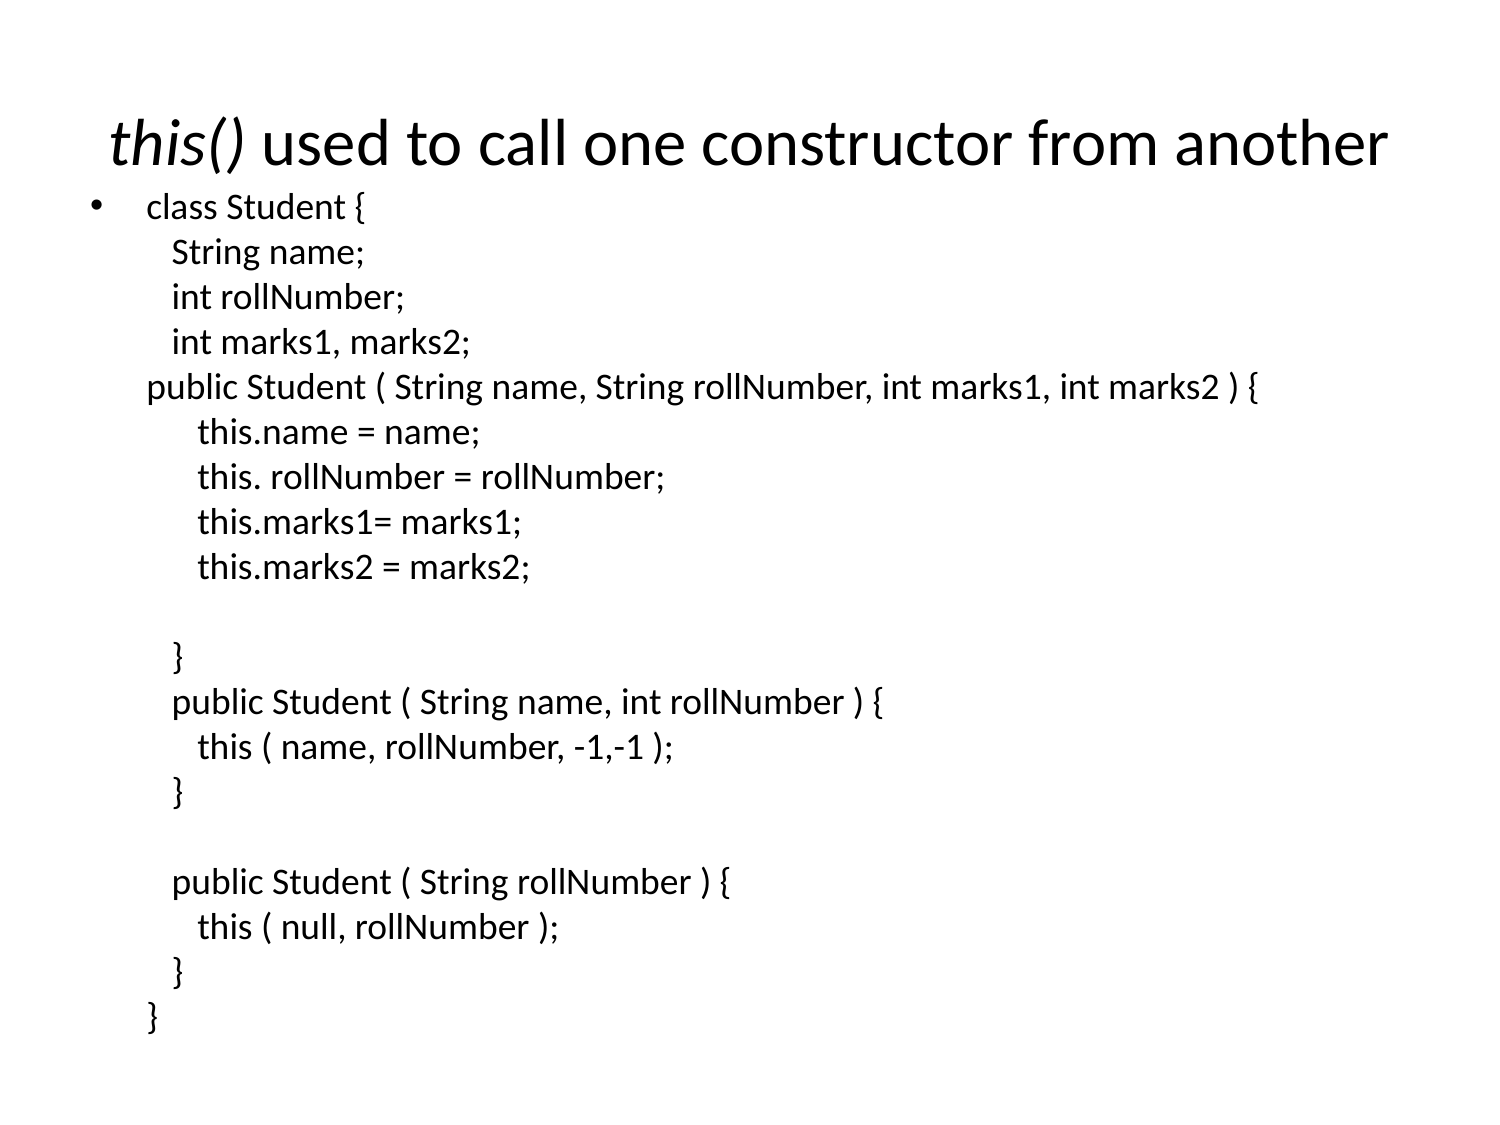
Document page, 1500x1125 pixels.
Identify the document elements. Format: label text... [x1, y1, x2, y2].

title this() used to call one constructor from another [75, 45, 1425, 174]
list class Student { String name; int rollNumber; int marks1, marks2; public Student ( String name, String rollNumber, int marks1, int marks2 ) { this.name = name; this. rollNumber = rollNumber; this.marks1= marks1; this.marks2 = marks2; } public Student ( String name, int rollNumber ) { this ( name, rollNumber, -1,-1 ); } public Student ( String rollNumber ) { this ( null, rollNumber ); } } [75, 174, 1425, 1013]
